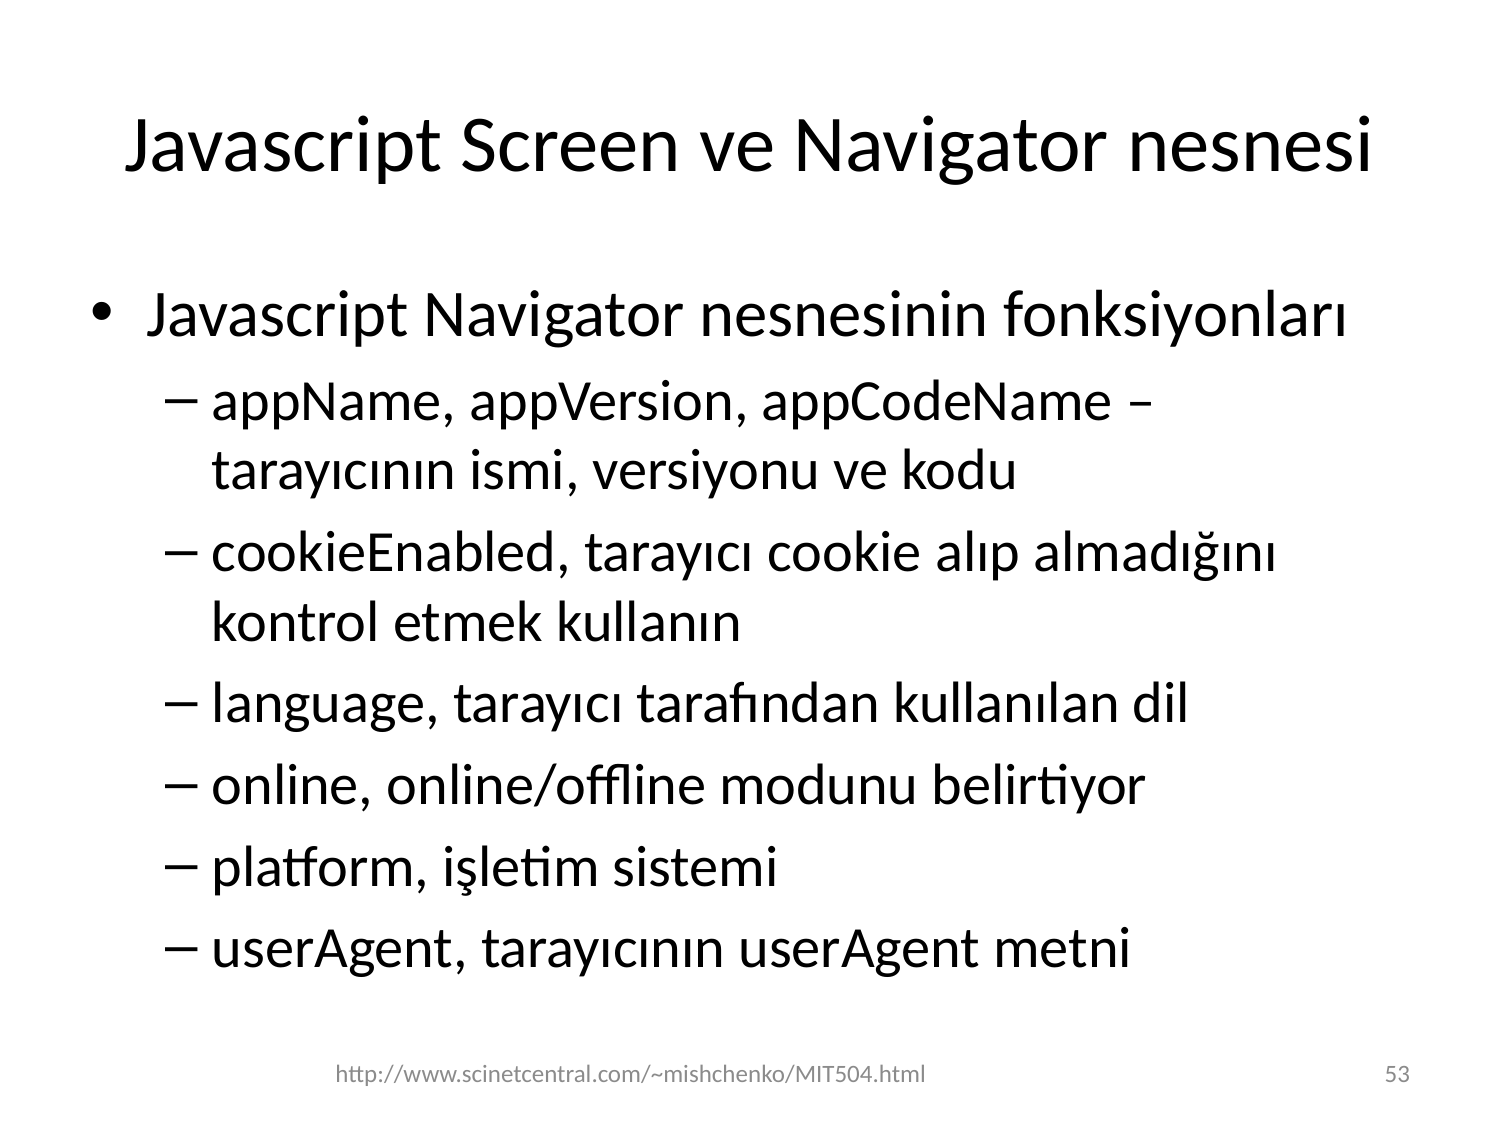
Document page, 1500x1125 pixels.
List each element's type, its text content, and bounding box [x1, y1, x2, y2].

footer http://www.scinetcentral.com/~mishchenko/MIT504.html [275, 1042, 988, 1103]
title Javascript Screen ve Navigator nesnesi [75, 45, 1425, 233]
list Javascript Navigator nesnesinin fonksiyonları appName, appVersion, appCodeName – tarayıcının ismi, versiyonu ve kodu cookieEnabled, tarayıcı cookie alıp almadığını kontrol etmek kullanın language, tarayıcı tarafından kullanılan dil online, online/offline modunu belirtiyor platform, işletim sistemi userAgent, tarayıcının userAgent metni [75, 262, 1425, 1005]
slide_number 53 [1074, 1042, 1425, 1103]
